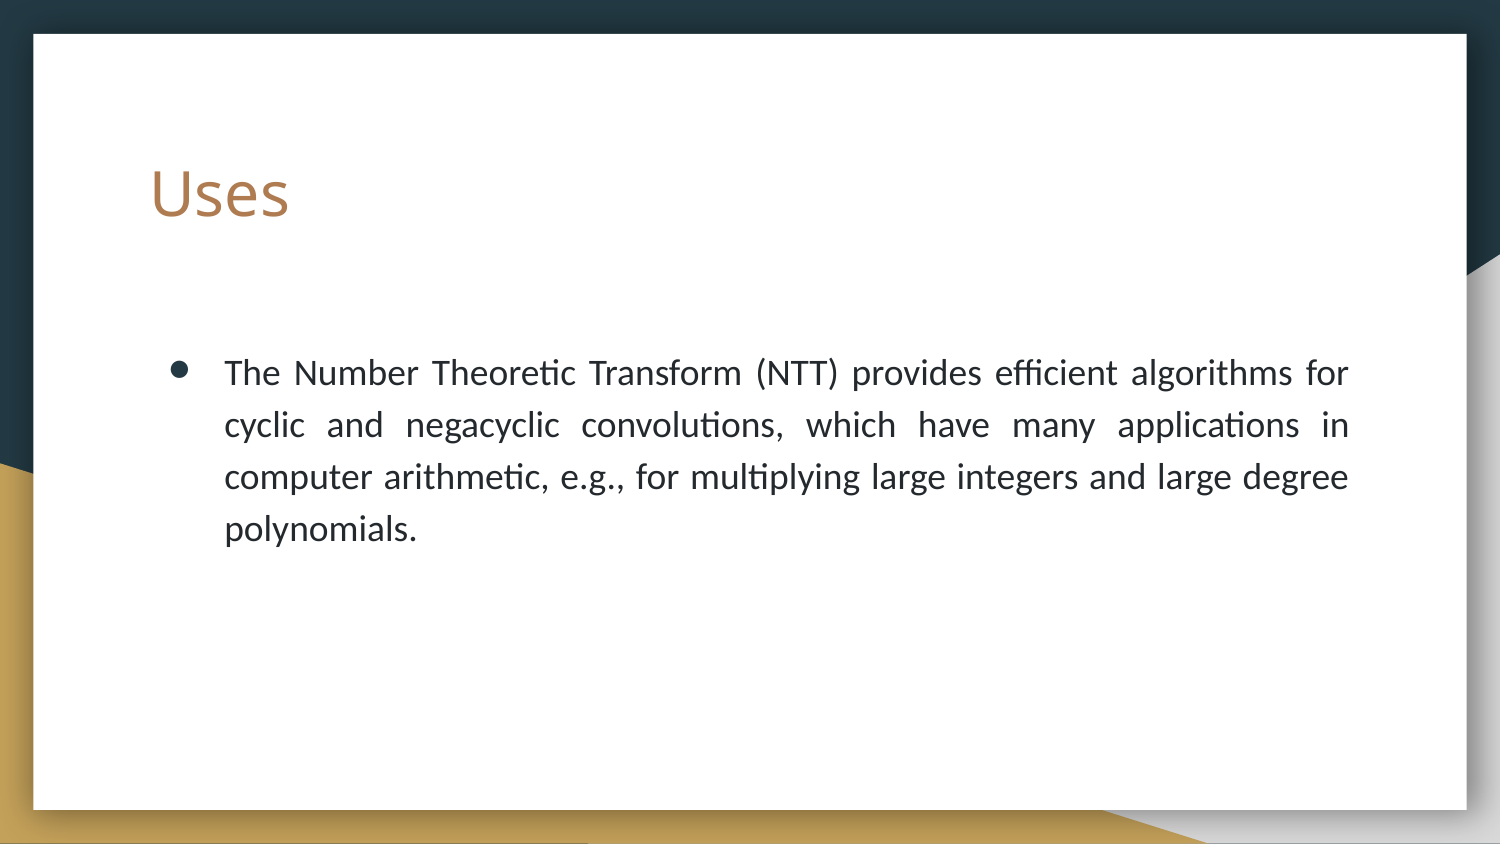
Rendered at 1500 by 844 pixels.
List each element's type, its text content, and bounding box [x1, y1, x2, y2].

list The Number Theoretic Transform (NTT) provides efficient algorithms for cyclic and negacyclic convolutions, which have many applications in computer arithmetic, e.g., for multiplying large integers and large degree polynomials. [134, 326, 1366, 729]
title Uses [134, 138, 1366, 296]
